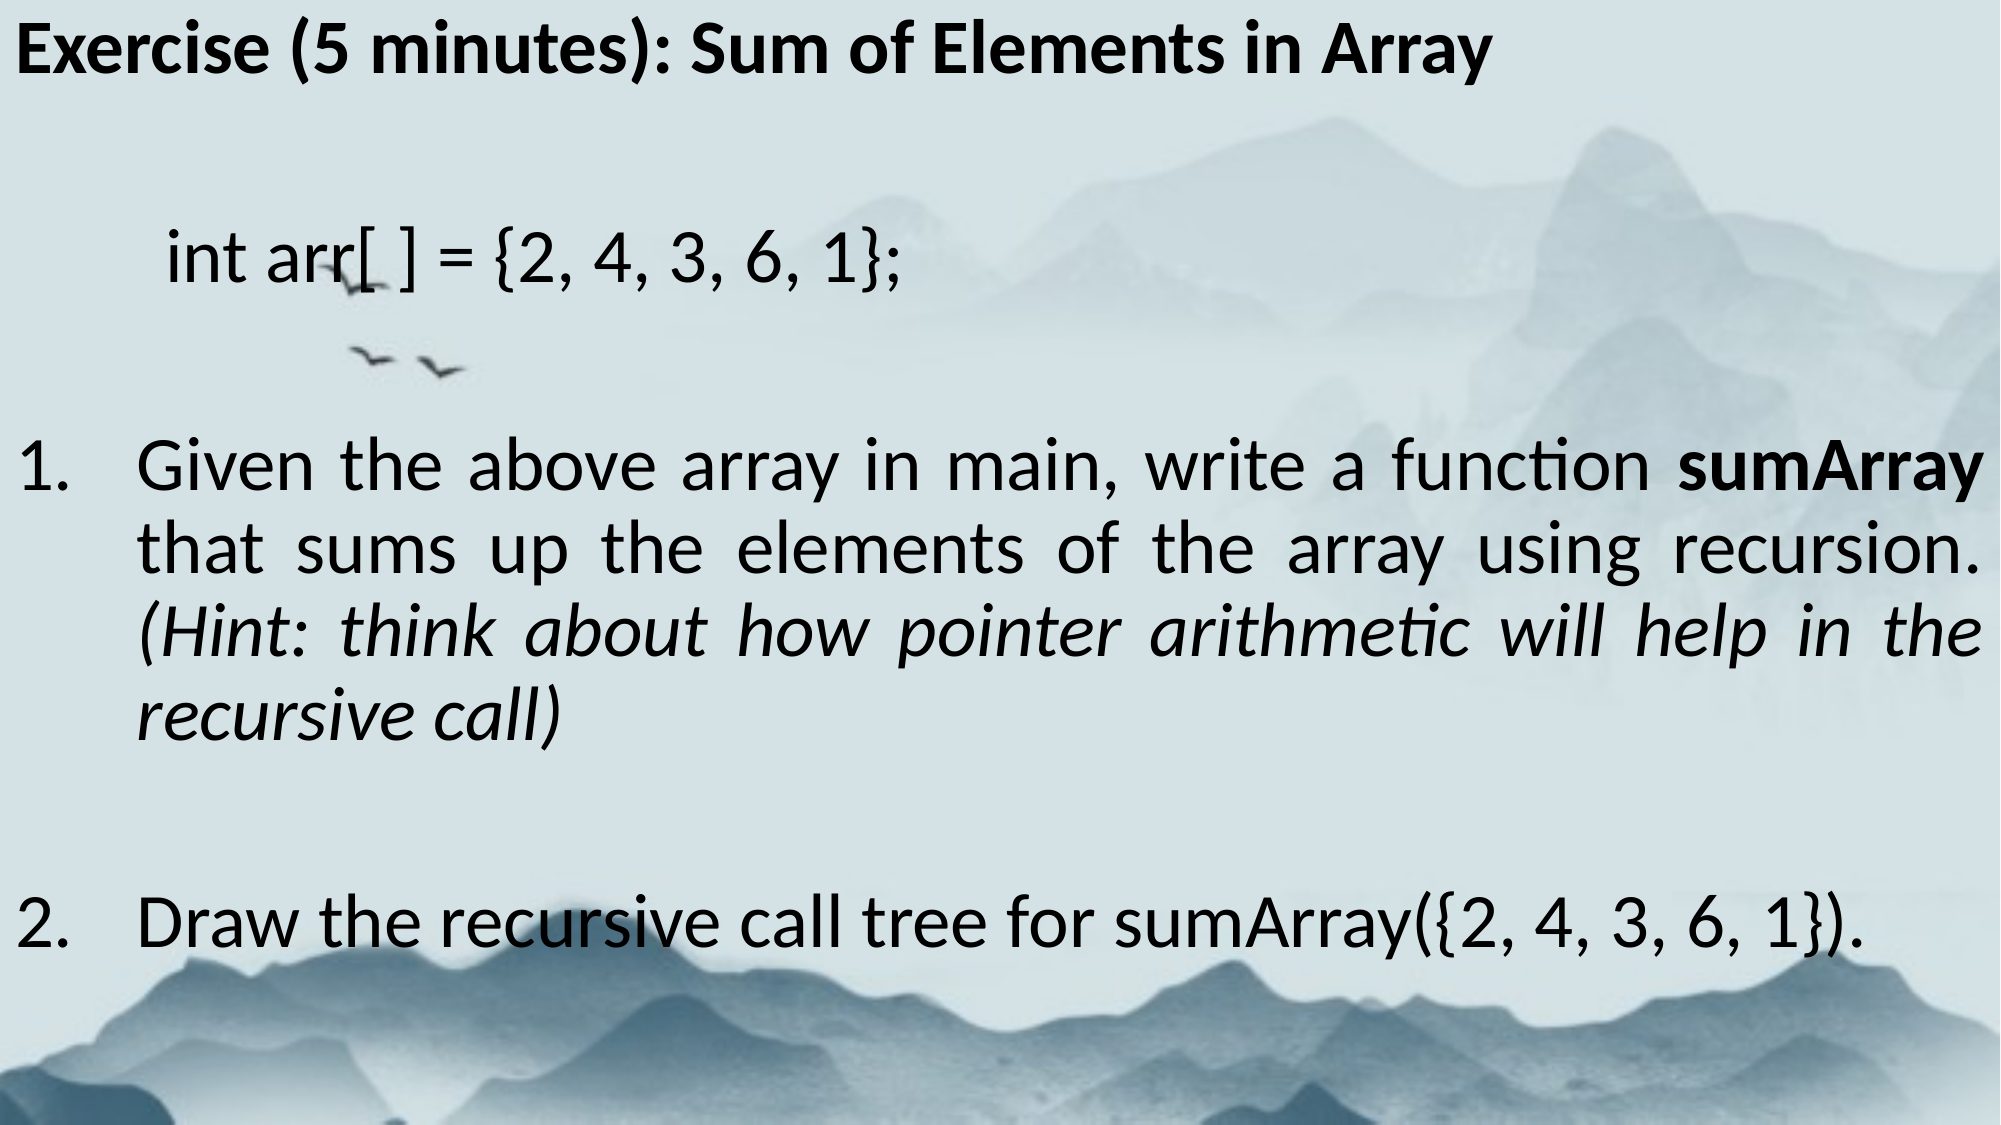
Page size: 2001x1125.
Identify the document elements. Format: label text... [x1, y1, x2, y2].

list Exercise (5 minutes): Sum of Elements in Array int arr[ ] = {2, 4, 3, 6, 1}; Given the above array in main, write a function sumArray that sums up the elements of the array using recursion. (Hint: think about how pointer arithmetic will help in the recursive call) Draw the recursive call tree for sumArray({2, 4, 3, 6, 1}). [0, 0, 2000, 1125]
